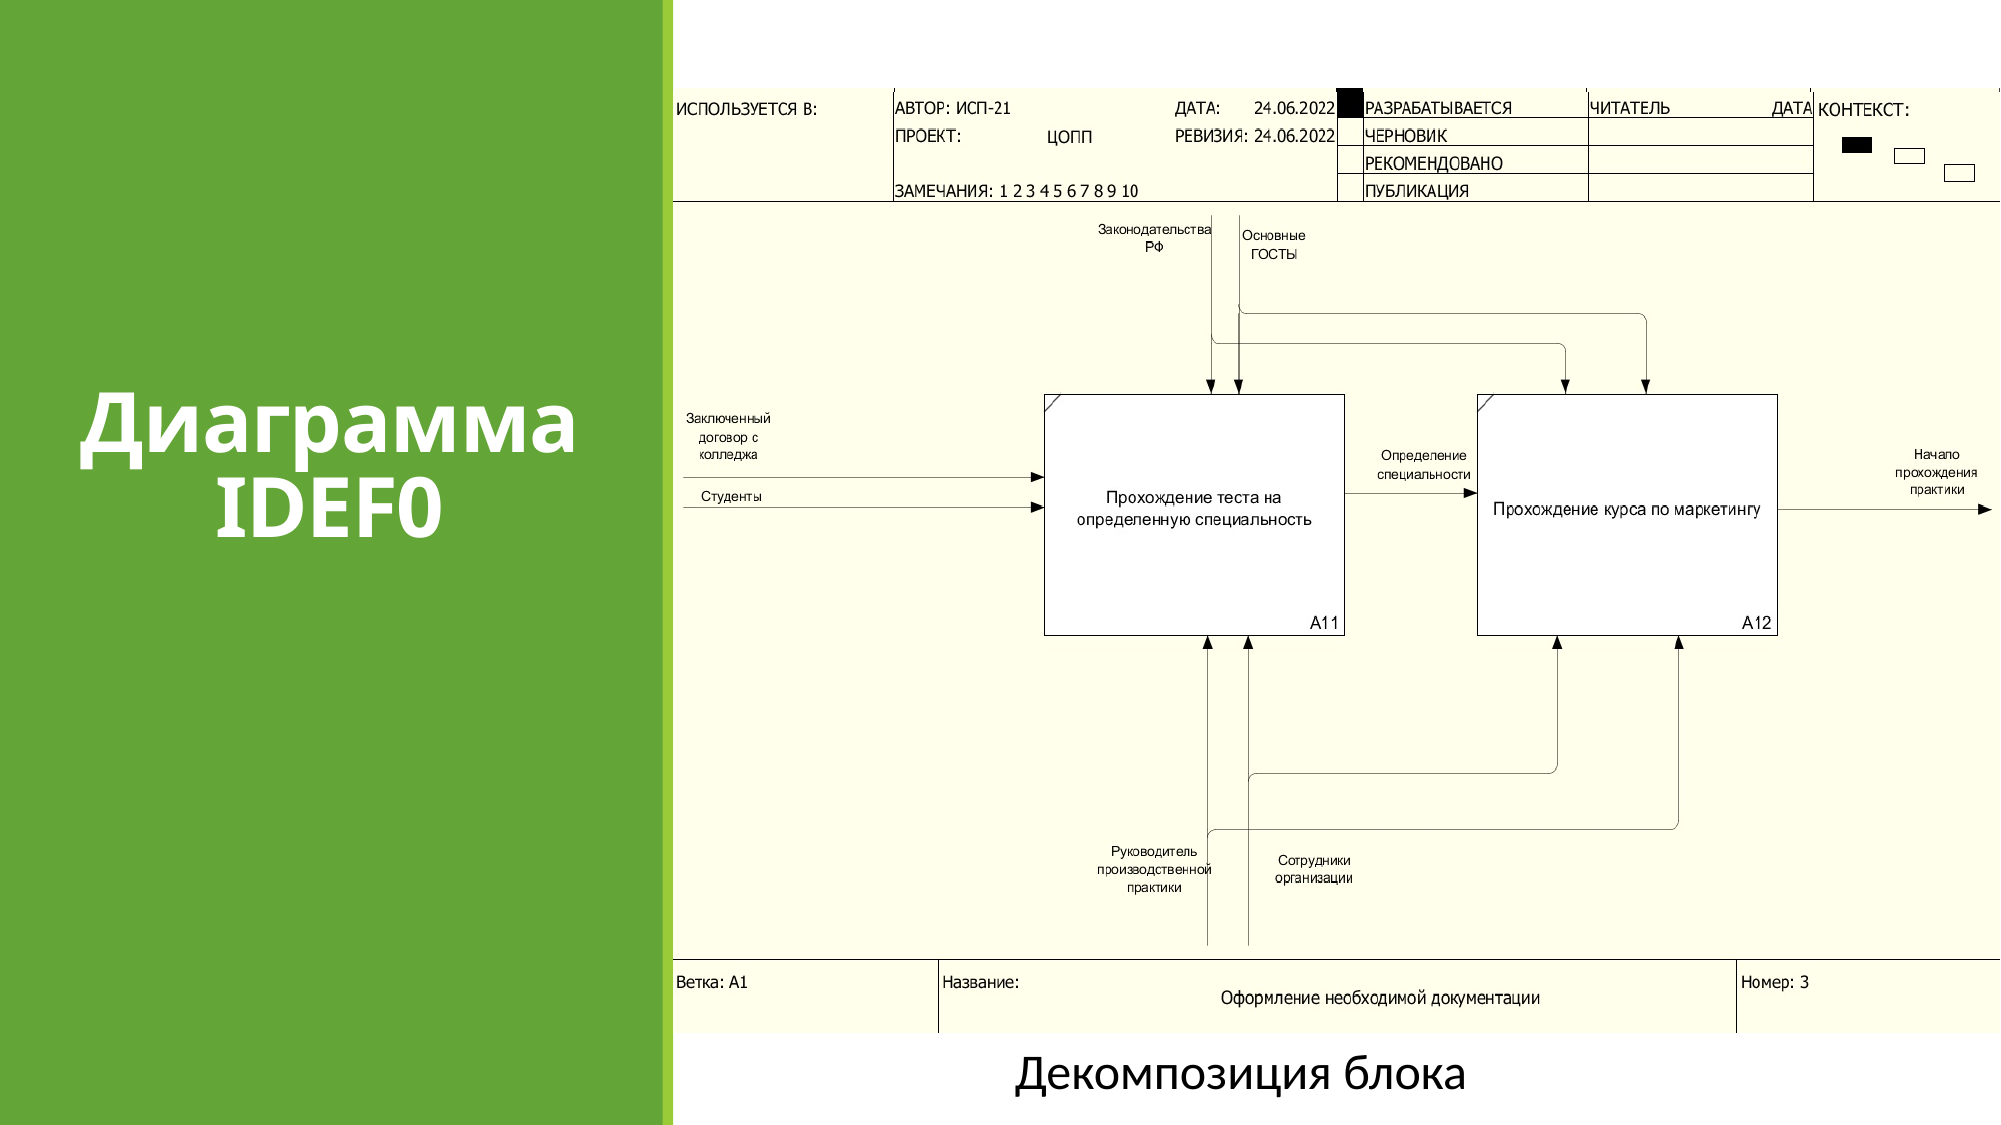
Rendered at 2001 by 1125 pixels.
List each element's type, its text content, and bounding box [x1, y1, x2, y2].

picture [672, 88, 2000, 1033]
title Диаграмма IDEF0 [20, 326, 640, 563]
text_box Декомпозиция блока [999, 1042, 1920, 1125]
